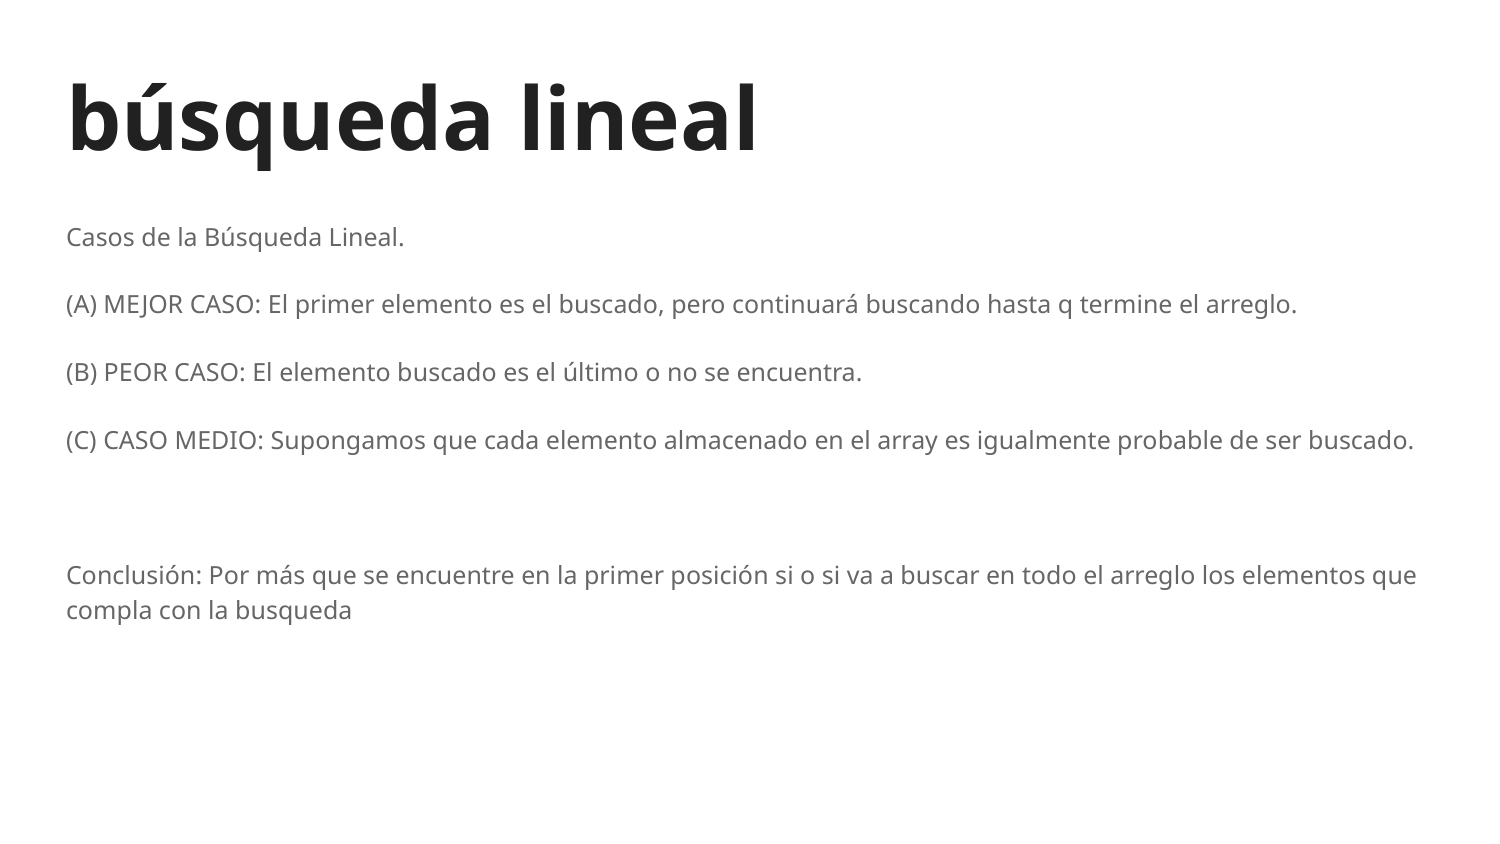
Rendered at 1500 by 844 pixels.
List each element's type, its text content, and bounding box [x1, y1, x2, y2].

title búsqueda lineal [51, 48, 1449, 180]
list Casos de la Búsqueda Lineal. (A) MEJOR CASO: El primer elemento es el buscado, pero continuará buscando hasta q termine el arreglo. (B) PEOR CASO: El elemento buscado es el último o no se encuentra. (C) CASO MEDIO: Supongamos que cada elemento almacenado en el array es igualmente probable de ser buscado. Conclusión: Por más que se encuentre en la primer posición si o si va a buscar en todo el arreglo los elementos que compla con la busqueda [51, 201, 1449, 750]
